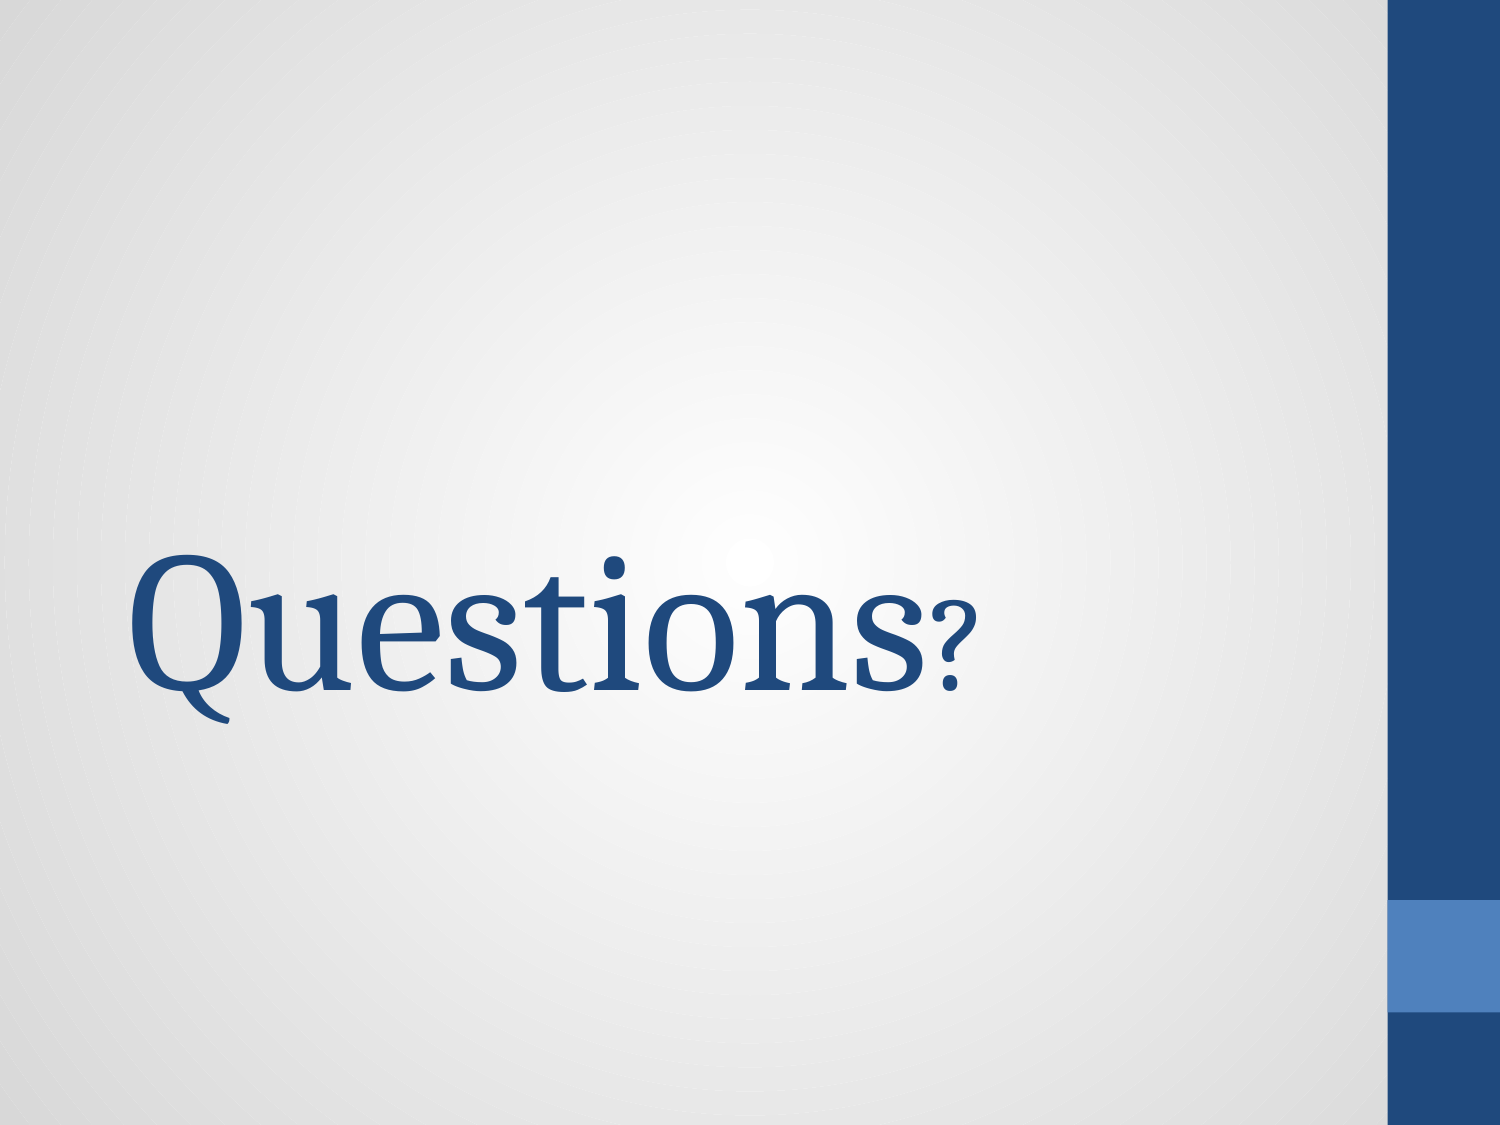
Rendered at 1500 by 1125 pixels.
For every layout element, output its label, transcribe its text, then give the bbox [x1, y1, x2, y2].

title Questions? [112, 312, 1350, 738]
